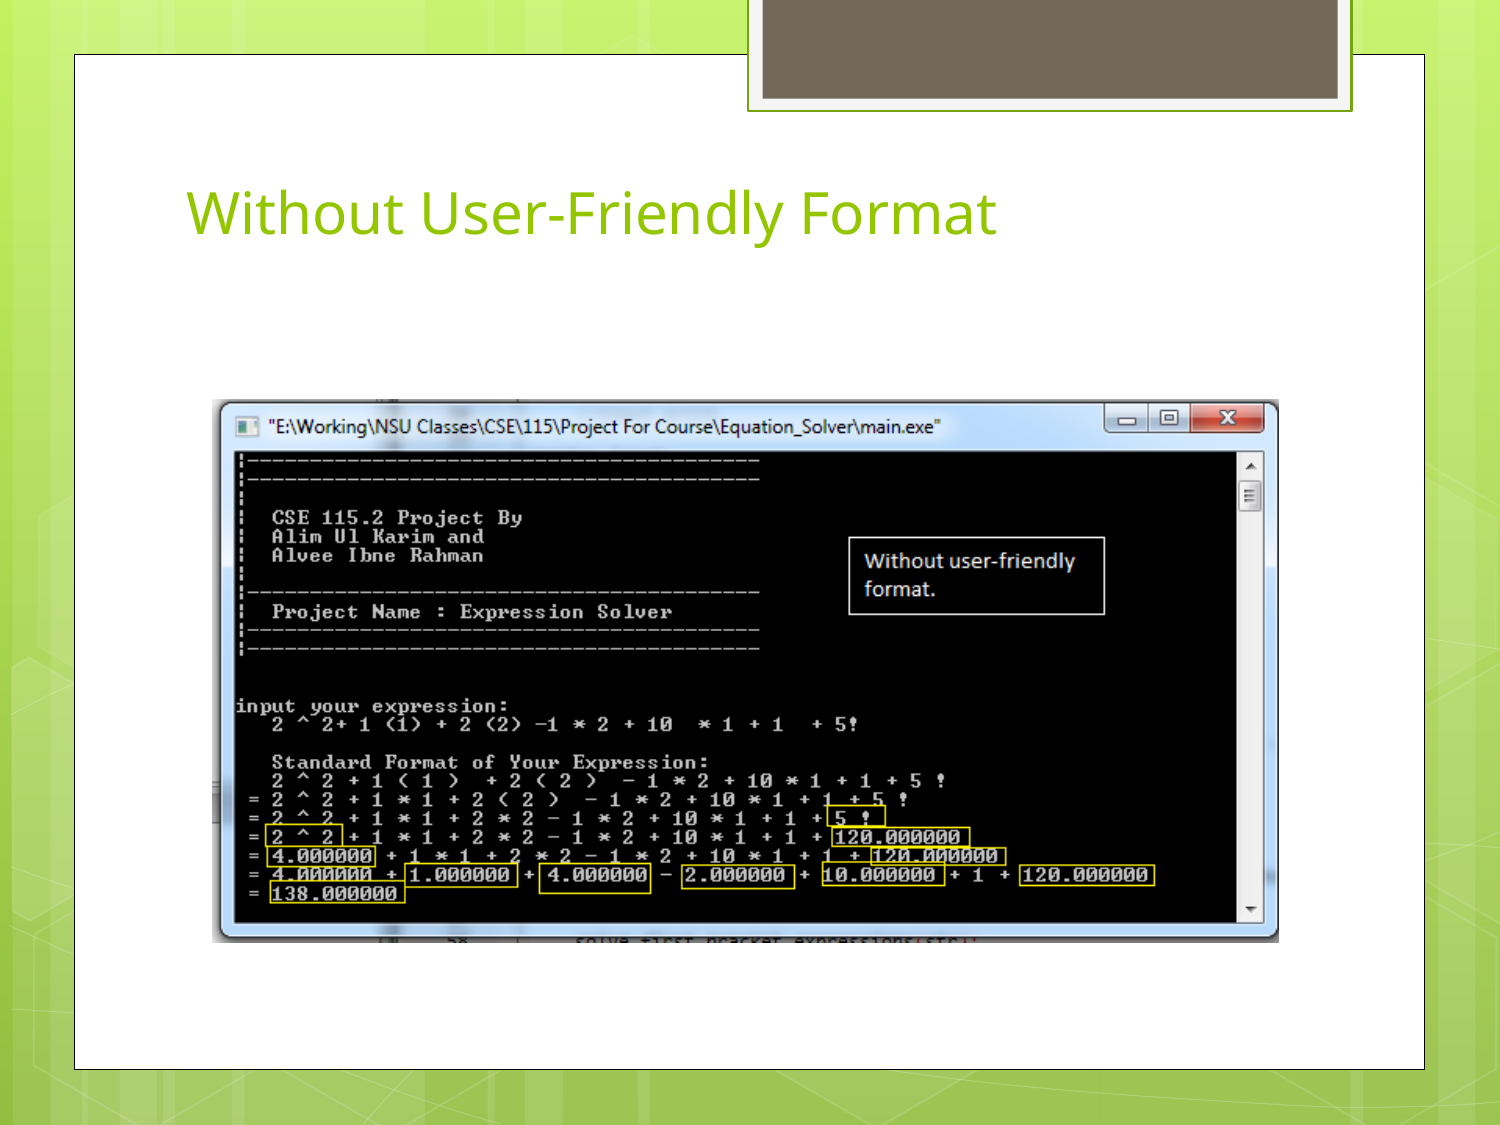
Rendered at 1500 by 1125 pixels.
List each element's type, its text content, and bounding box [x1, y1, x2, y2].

title Without User-Friendly Format [171, 168, 1324, 357]
picture [212, 399, 1279, 943]
